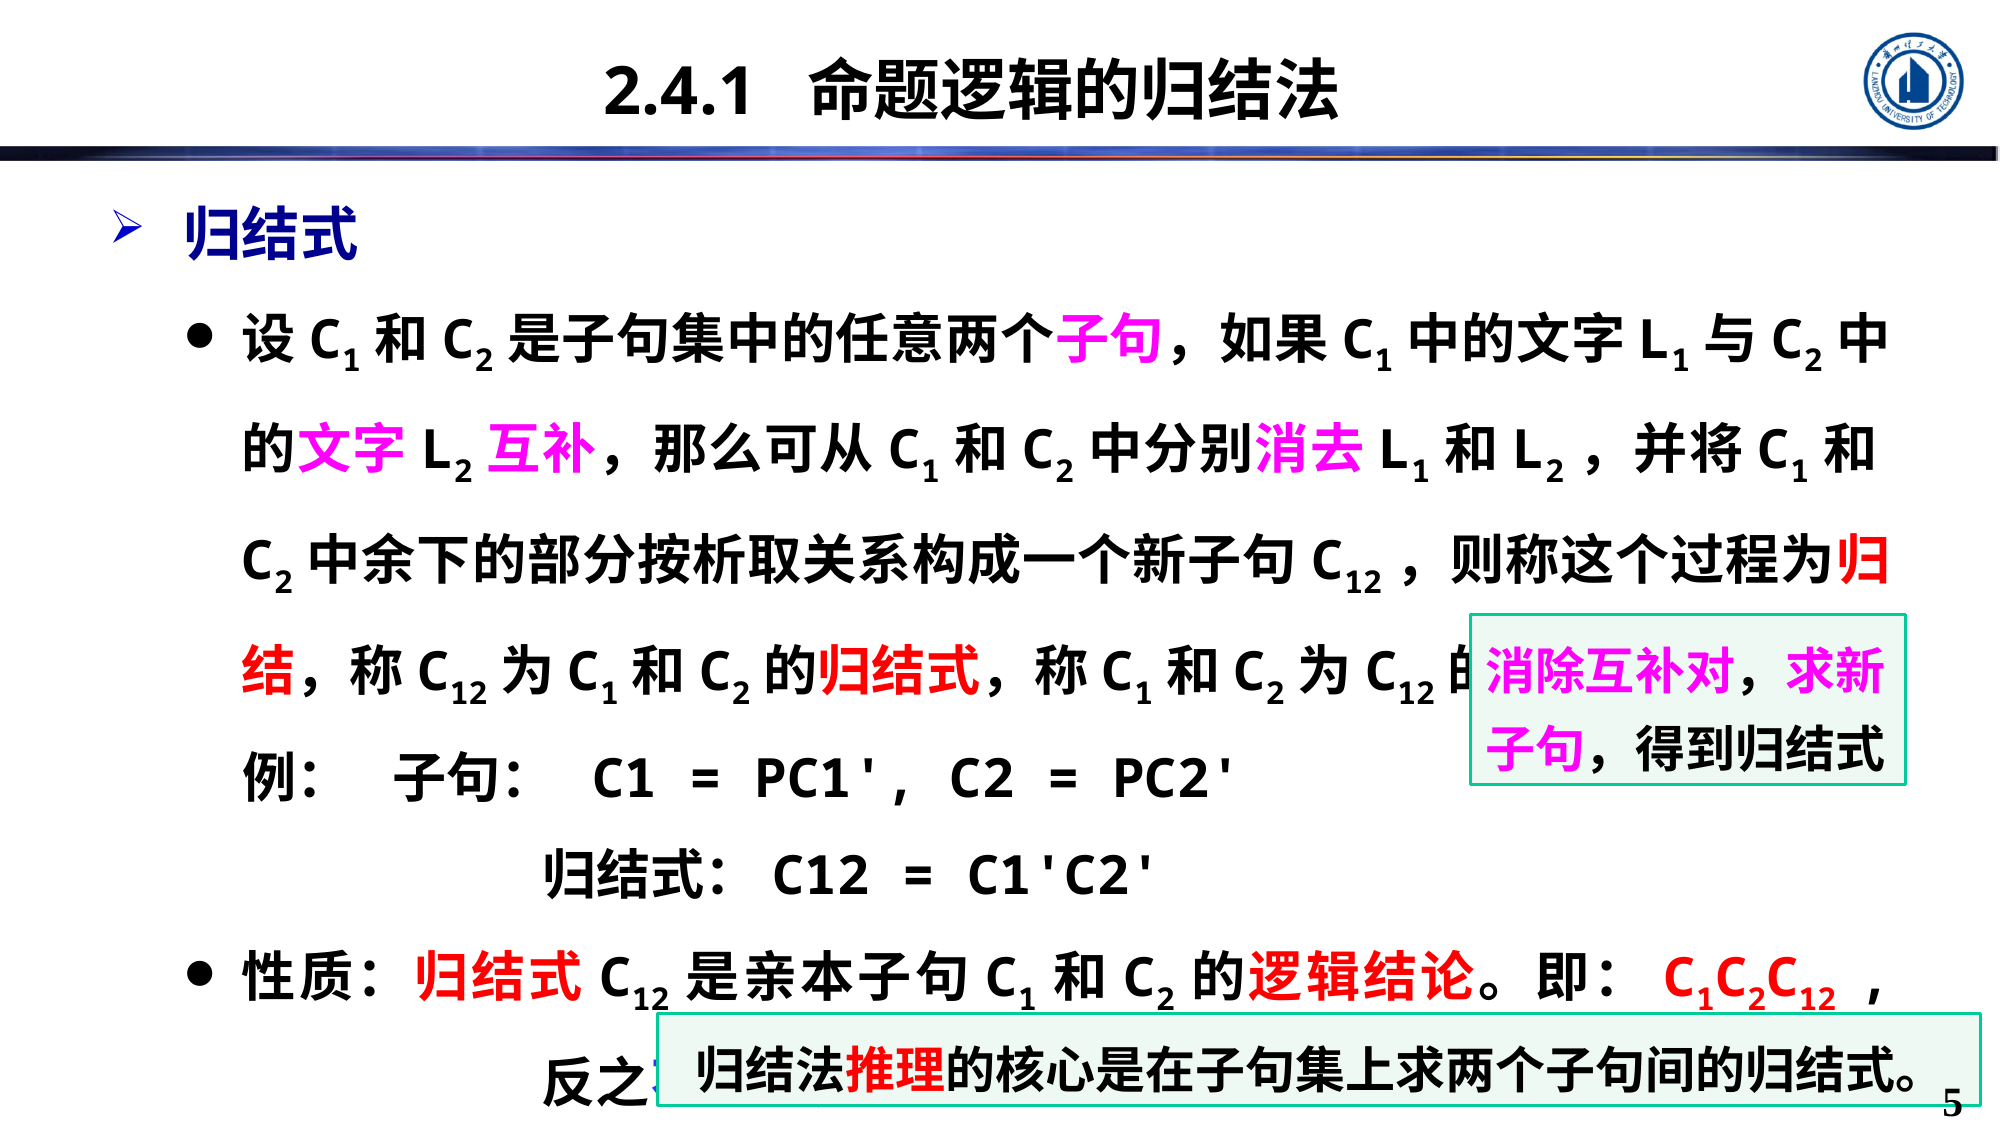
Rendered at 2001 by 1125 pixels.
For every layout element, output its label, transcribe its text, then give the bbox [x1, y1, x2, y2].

slide_number 5 [1905, 1067, 2000, 1125]
text_box 归结法推理的核心是在子句集上求两个子句间的归结式。 [657, 1013, 1981, 1106]
picture [0, 146, 2000, 161]
text_box 消除互补对，求新子句，得到归结式 [1470, 614, 1906, 785]
title 2.4.1 命题逻辑的归结法 [94, 37, 1851, 138]
picture [1850, 26, 1976, 136]
